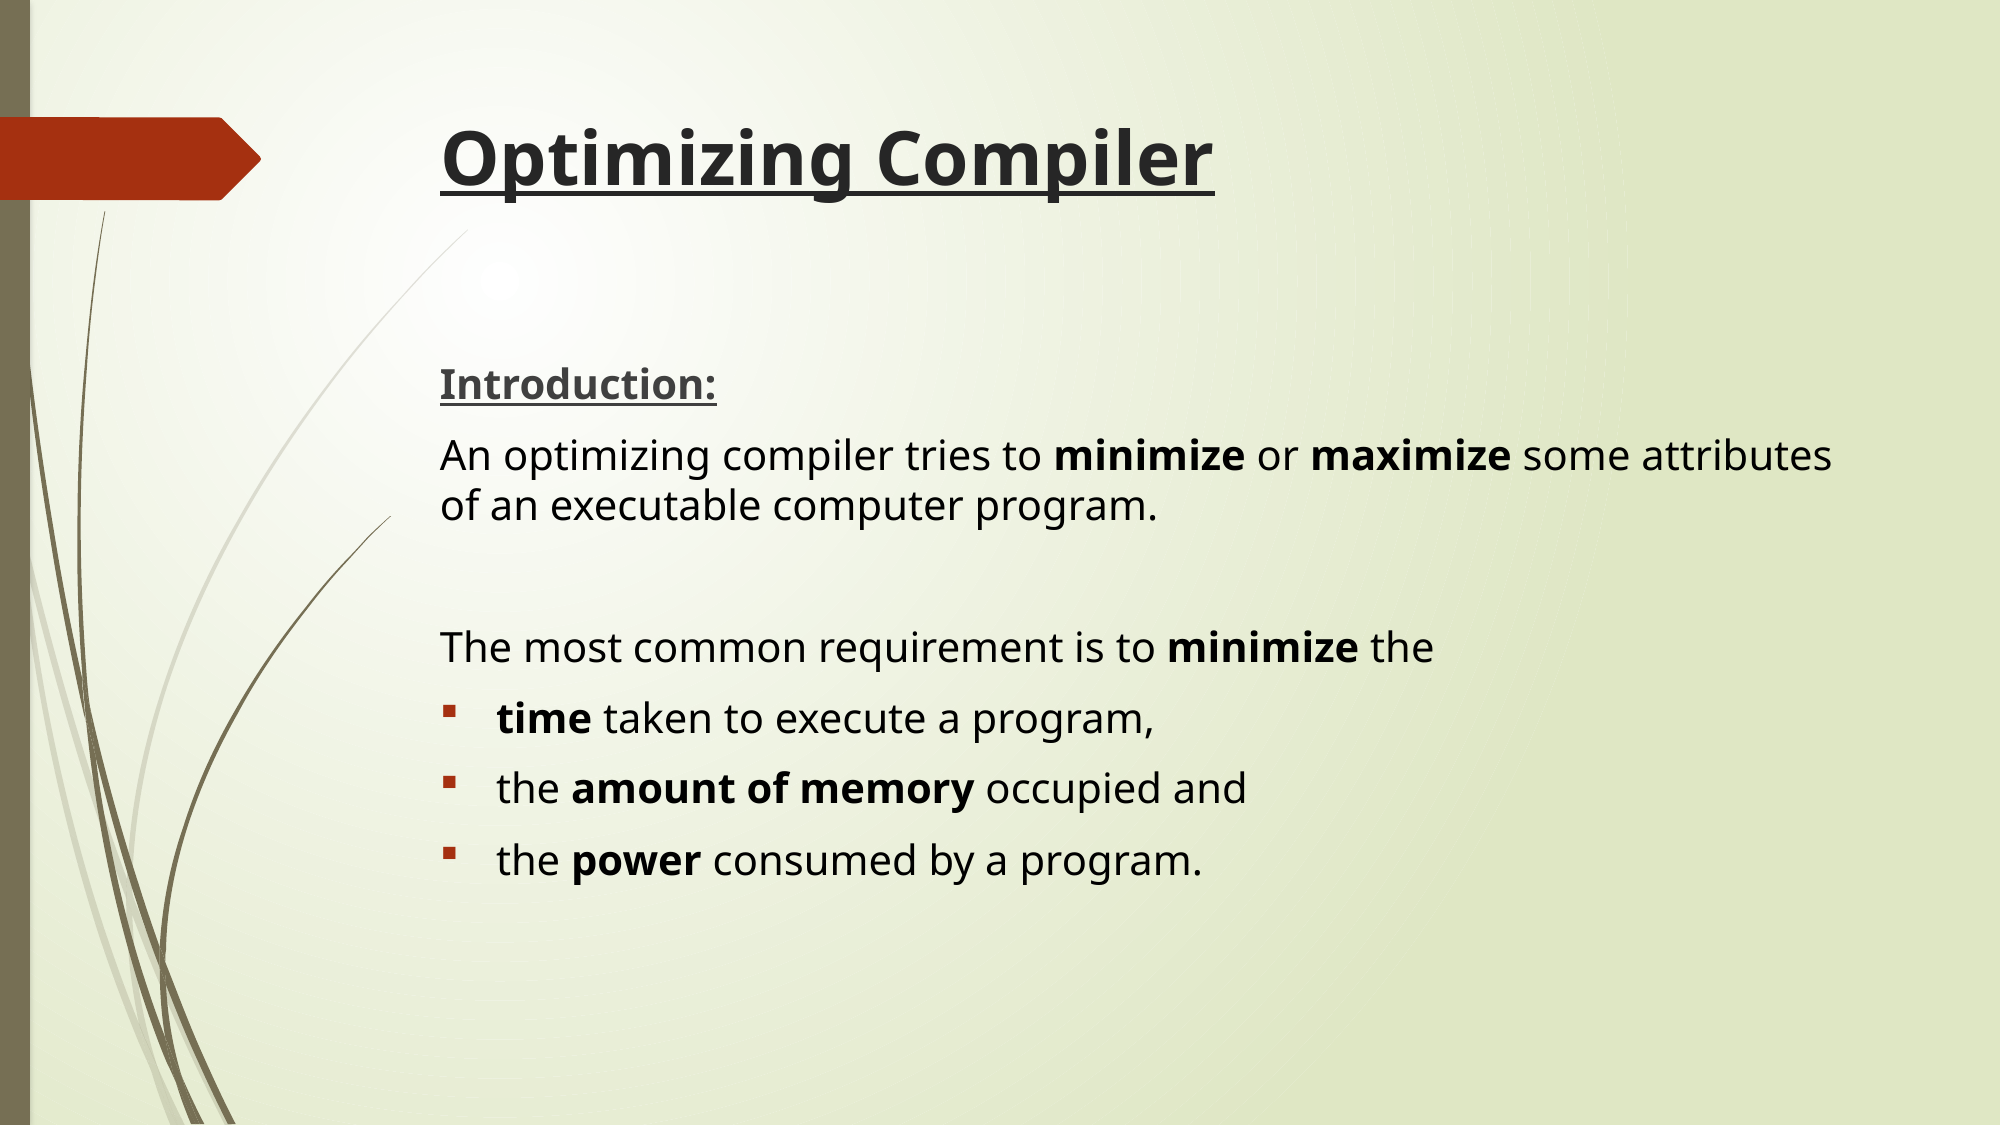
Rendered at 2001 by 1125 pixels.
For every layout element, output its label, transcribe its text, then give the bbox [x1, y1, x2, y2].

title Optimizing Compiler [425, 102, 1888, 313]
list Introduction: An optimizing compiler tries to minimize or maximize some attributes of an executable computer program. The most common requirement is to minimize the time taken to execute a program, the amount of memory occupied and the power consumed by a program. [424, 350, 1888, 1041]
